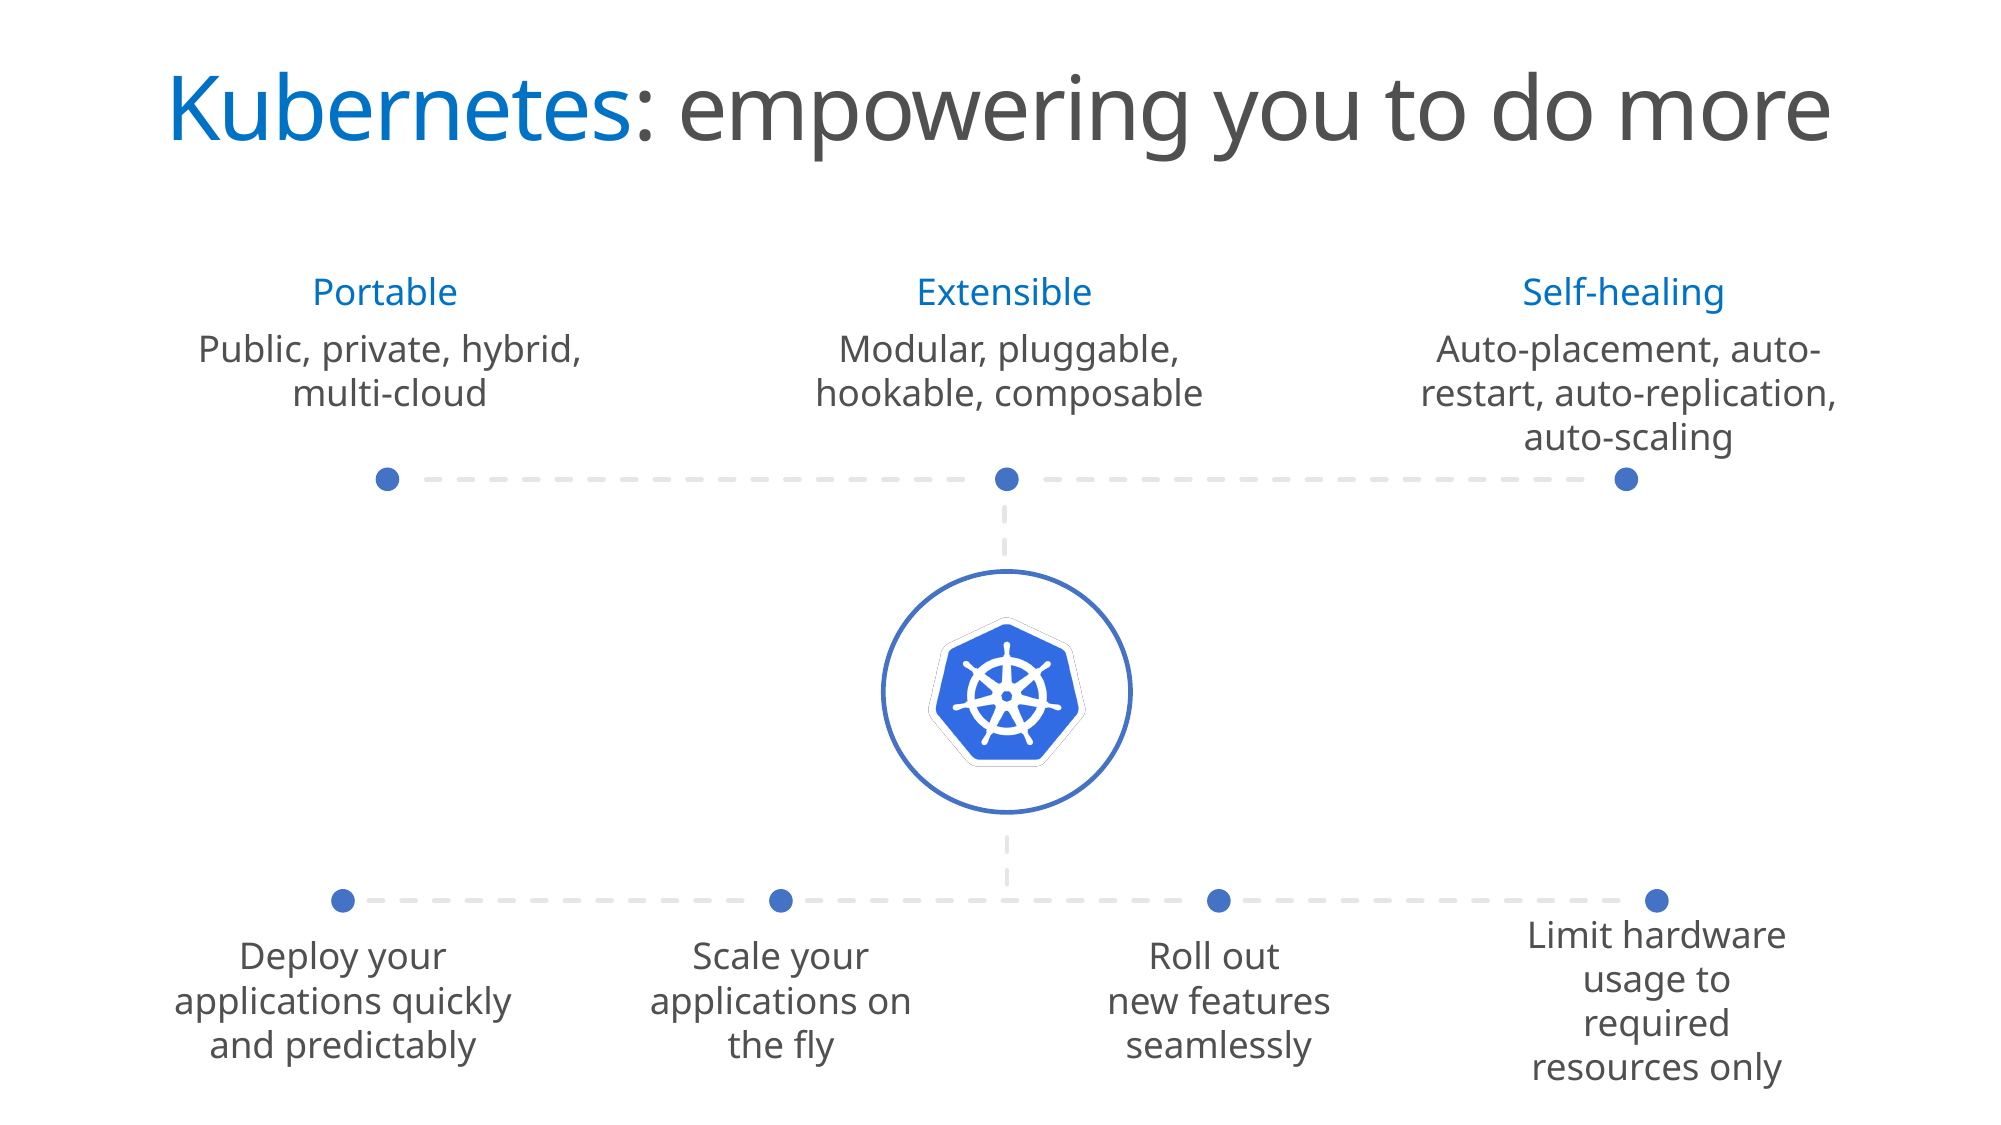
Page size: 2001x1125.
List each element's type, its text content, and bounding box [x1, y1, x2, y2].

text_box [143, 908, 1831, 1090]
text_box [375, 467, 1639, 492]
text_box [883, 571, 1131, 813]
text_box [331, 888, 1669, 908]
text_box Kubernetes: empowering you to do more [0, 47, 2000, 196]
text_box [162, 245, 1908, 439]
